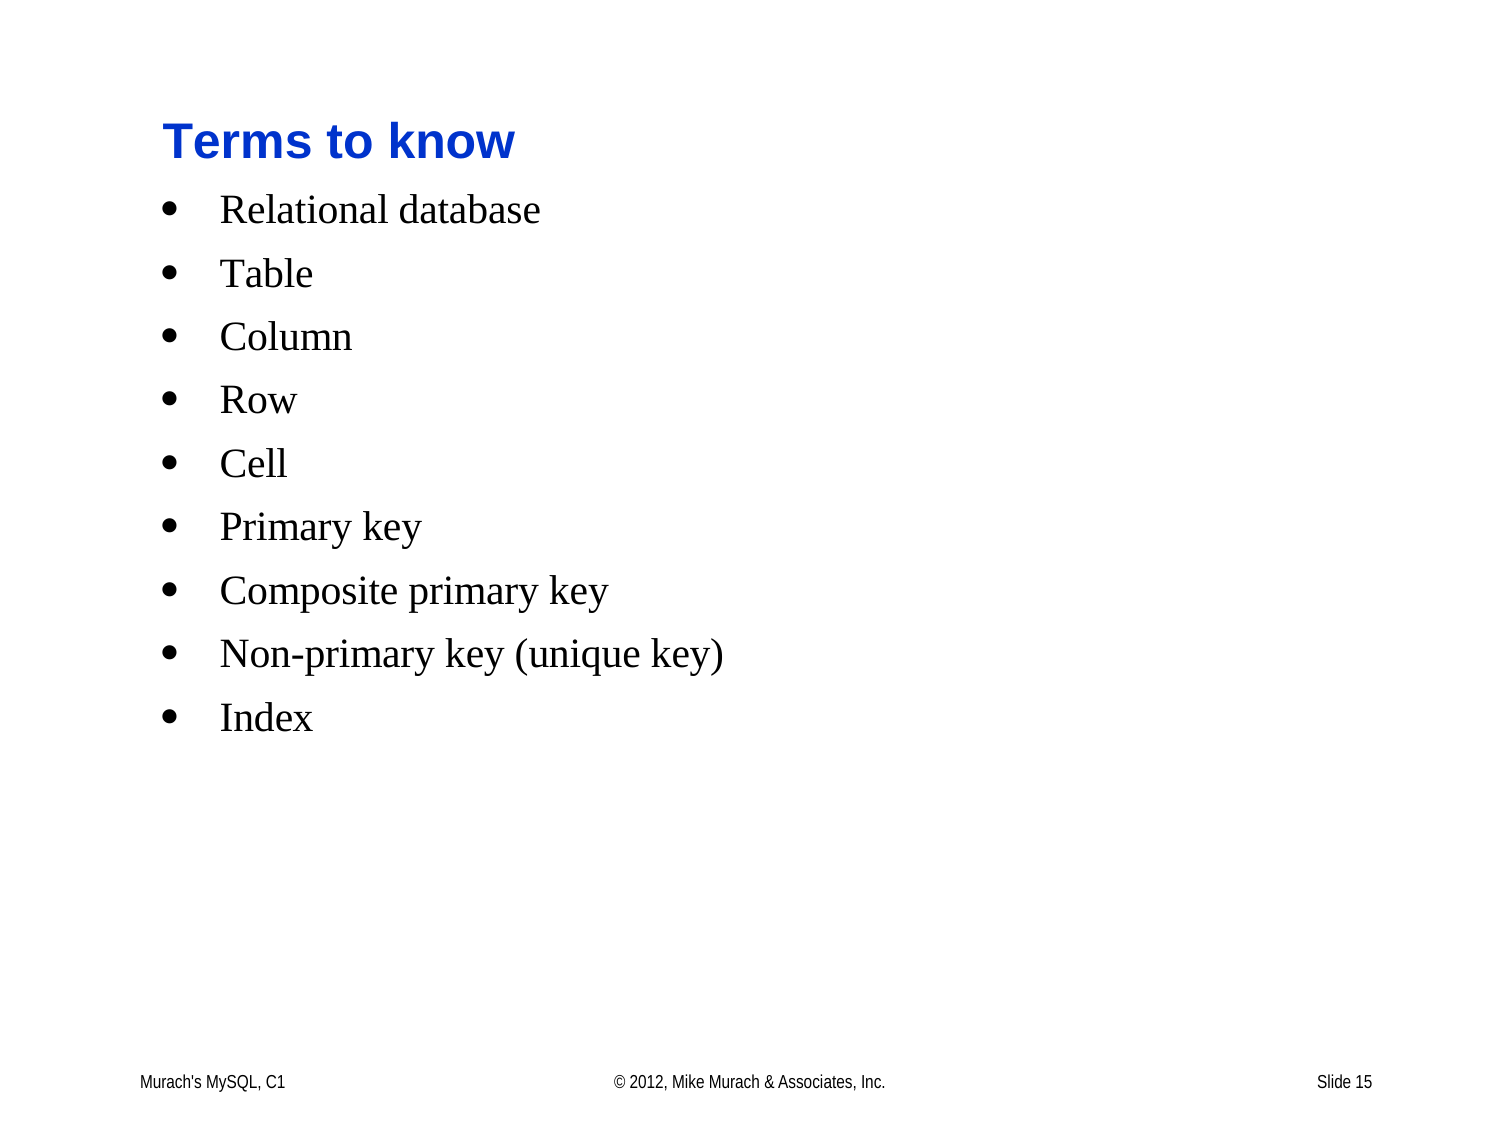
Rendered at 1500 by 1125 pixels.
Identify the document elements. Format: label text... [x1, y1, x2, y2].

slide_number Murach's MySQL, C1 [124, 1024, 451, 1101]
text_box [162, 112, 1371, 793]
slide_number Slide 15 [1074, 1024, 1388, 1101]
footer © 2012, Mike Murach & Associates, Inc. [474, 1024, 1026, 1101]
